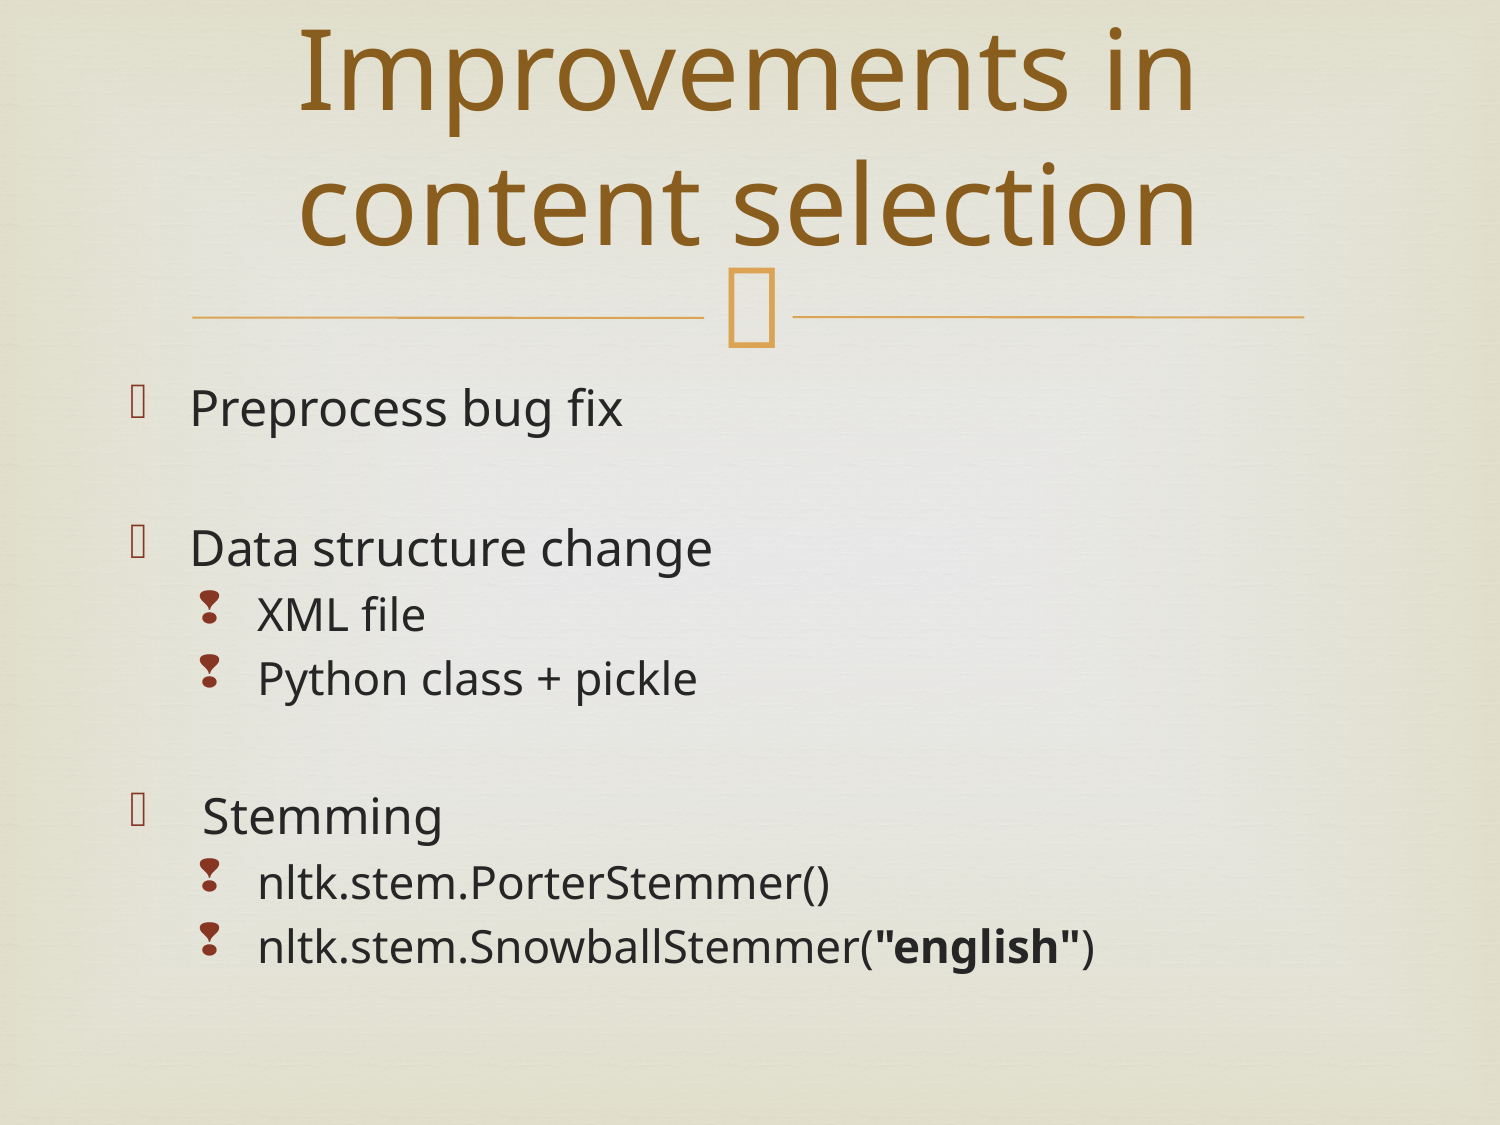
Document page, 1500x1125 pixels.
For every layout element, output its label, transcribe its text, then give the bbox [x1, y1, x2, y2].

list Preprocess bug fix Data structure change XML file Python class + pickle Stemming nltk.stem.PorterStemmer() nltk.stem.SnowballStemmer("english") [114, 368, 1386, 1005]
title Improvements in content selection [112, 0, 1386, 267]
